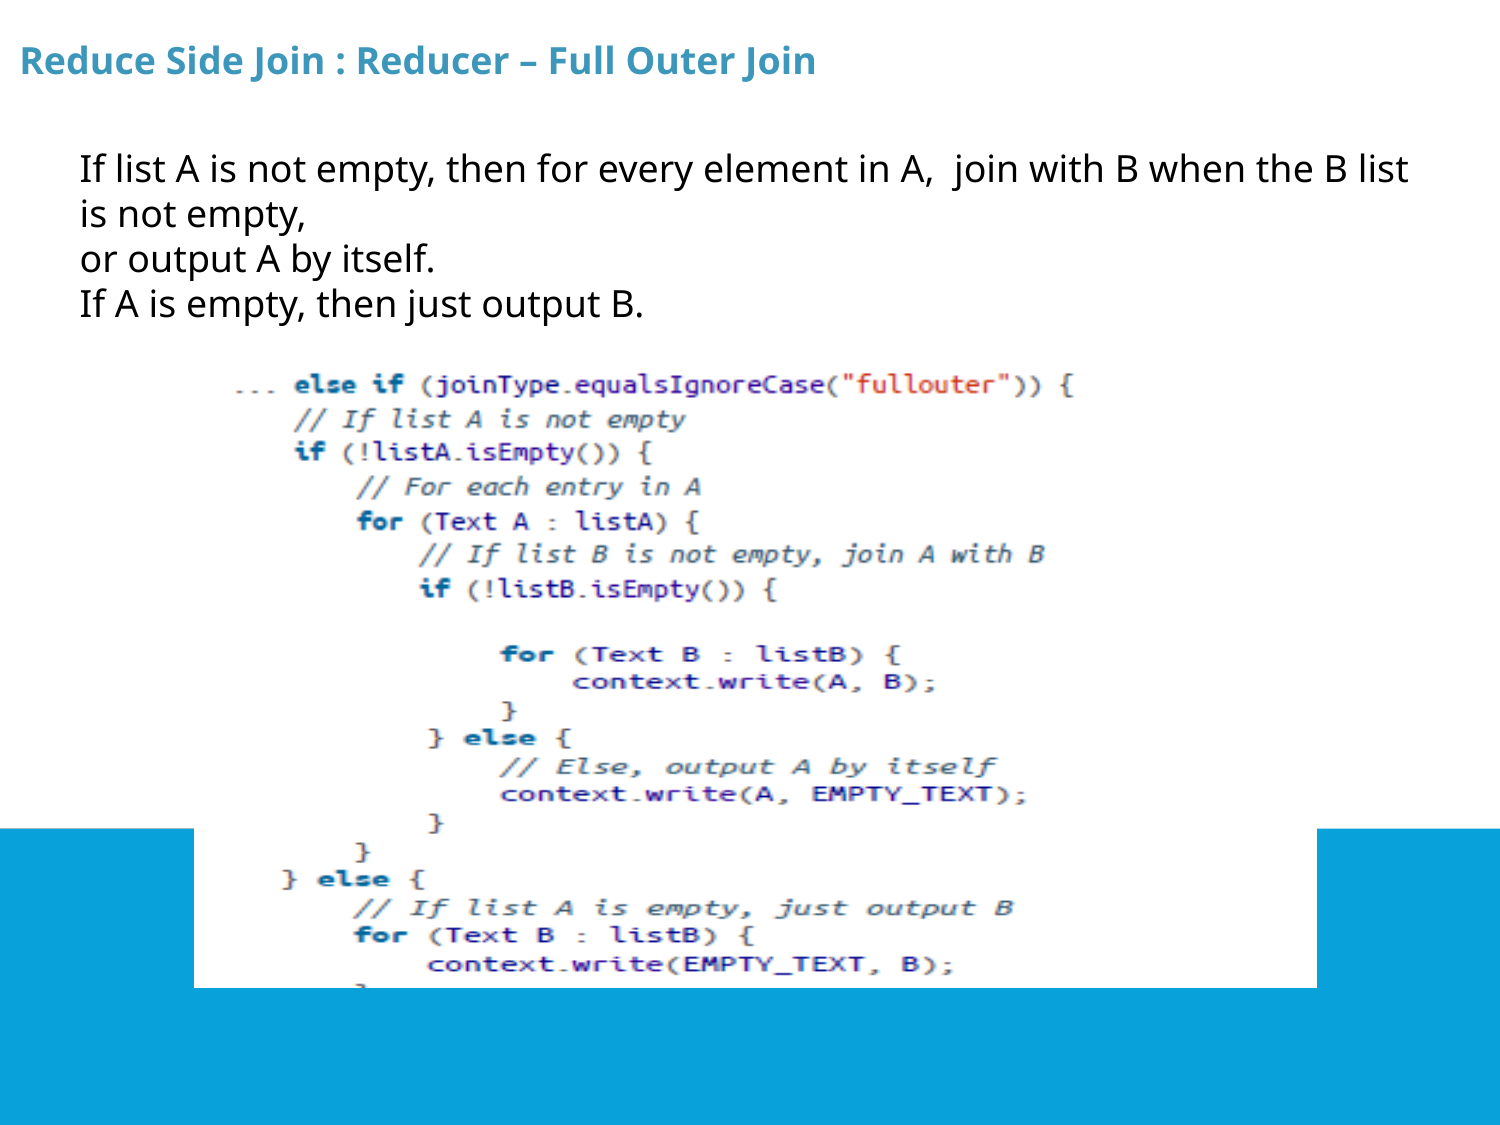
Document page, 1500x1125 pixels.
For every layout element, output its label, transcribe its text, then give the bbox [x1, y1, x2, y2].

text_box If list A is not empty, then for every element in A, join with B when the B list is not empty, or output A by itself. If A is empty, then just output B. [64, 137, 1435, 333]
picture [194, 633, 1318, 987]
picture [218, 361, 1105, 622]
text_box Reduce Side Join : Reducer – Full Outer Join [4, 29, 1488, 100]
